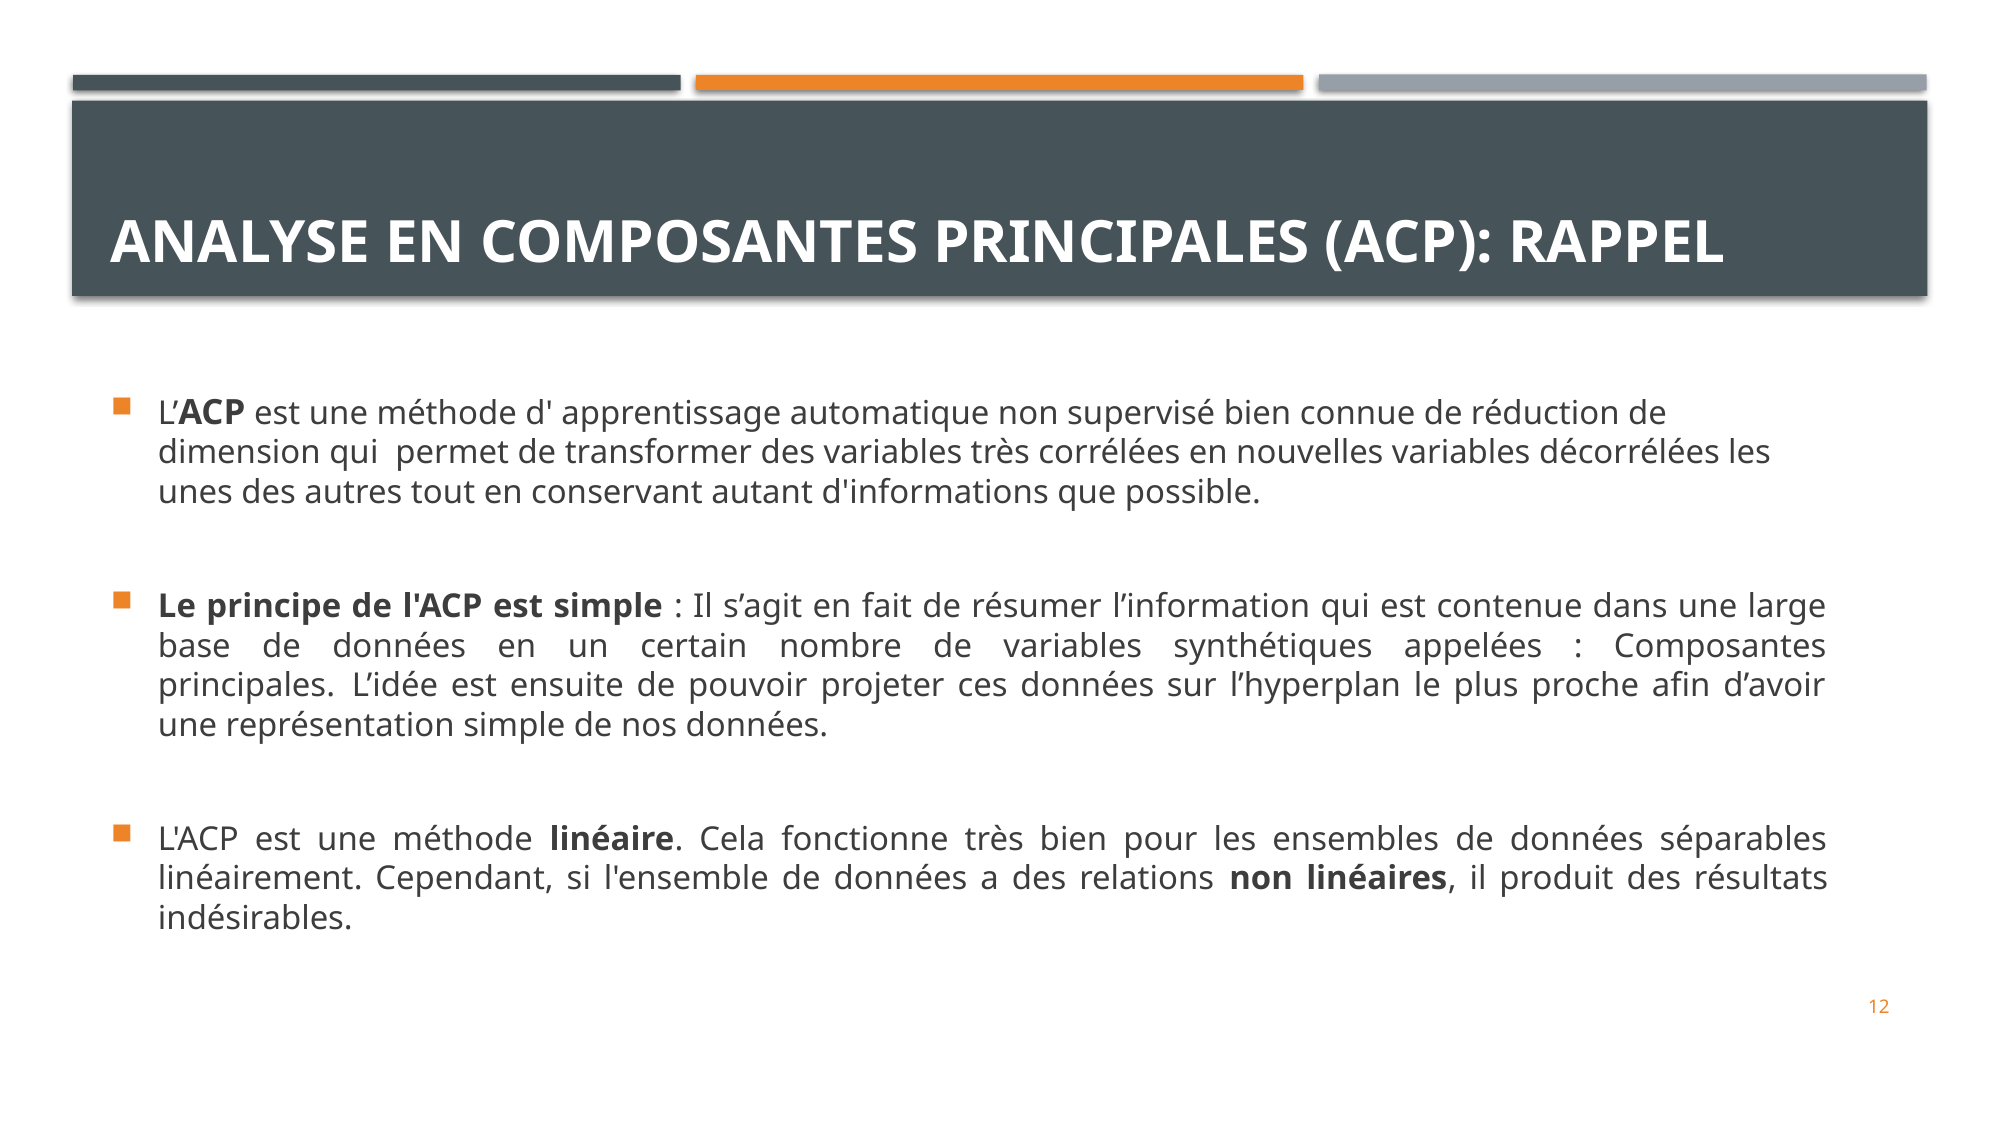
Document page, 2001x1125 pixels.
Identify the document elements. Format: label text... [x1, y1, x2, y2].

title Analyse en composantes principales (ACP): Rappel [95, 115, 1905, 282]
slide_number 12 [1732, 977, 1905, 1037]
list L’ACP est une méthode d' apprentissage automatique non supervisé bien connue de réduction de dimension qui permet de transformer des variables très corrélées en nouvelles variables décorrélées les unes des autres tout en conservant autant d'informations que possible. Le principe de l'ACP est simple : Il s’agit en fait de résumer l’information qui est contenue dans une large base de données en un certain nombre de variables synthétiques appelées : Composantes principales. L’idée est ensuite de pouvoir projeter ces données sur l’hyperplan le plus proche afin d’avoir une représentation simple de nos données. L'ACP est une méthode linéaire. Cela fonctionne très bien pour les ensembles de données séparables linéairement. Cependant, si l'ensemble de données a des relations non linéaires, il produit des résultats indésirables. [95, 381, 1845, 986]
